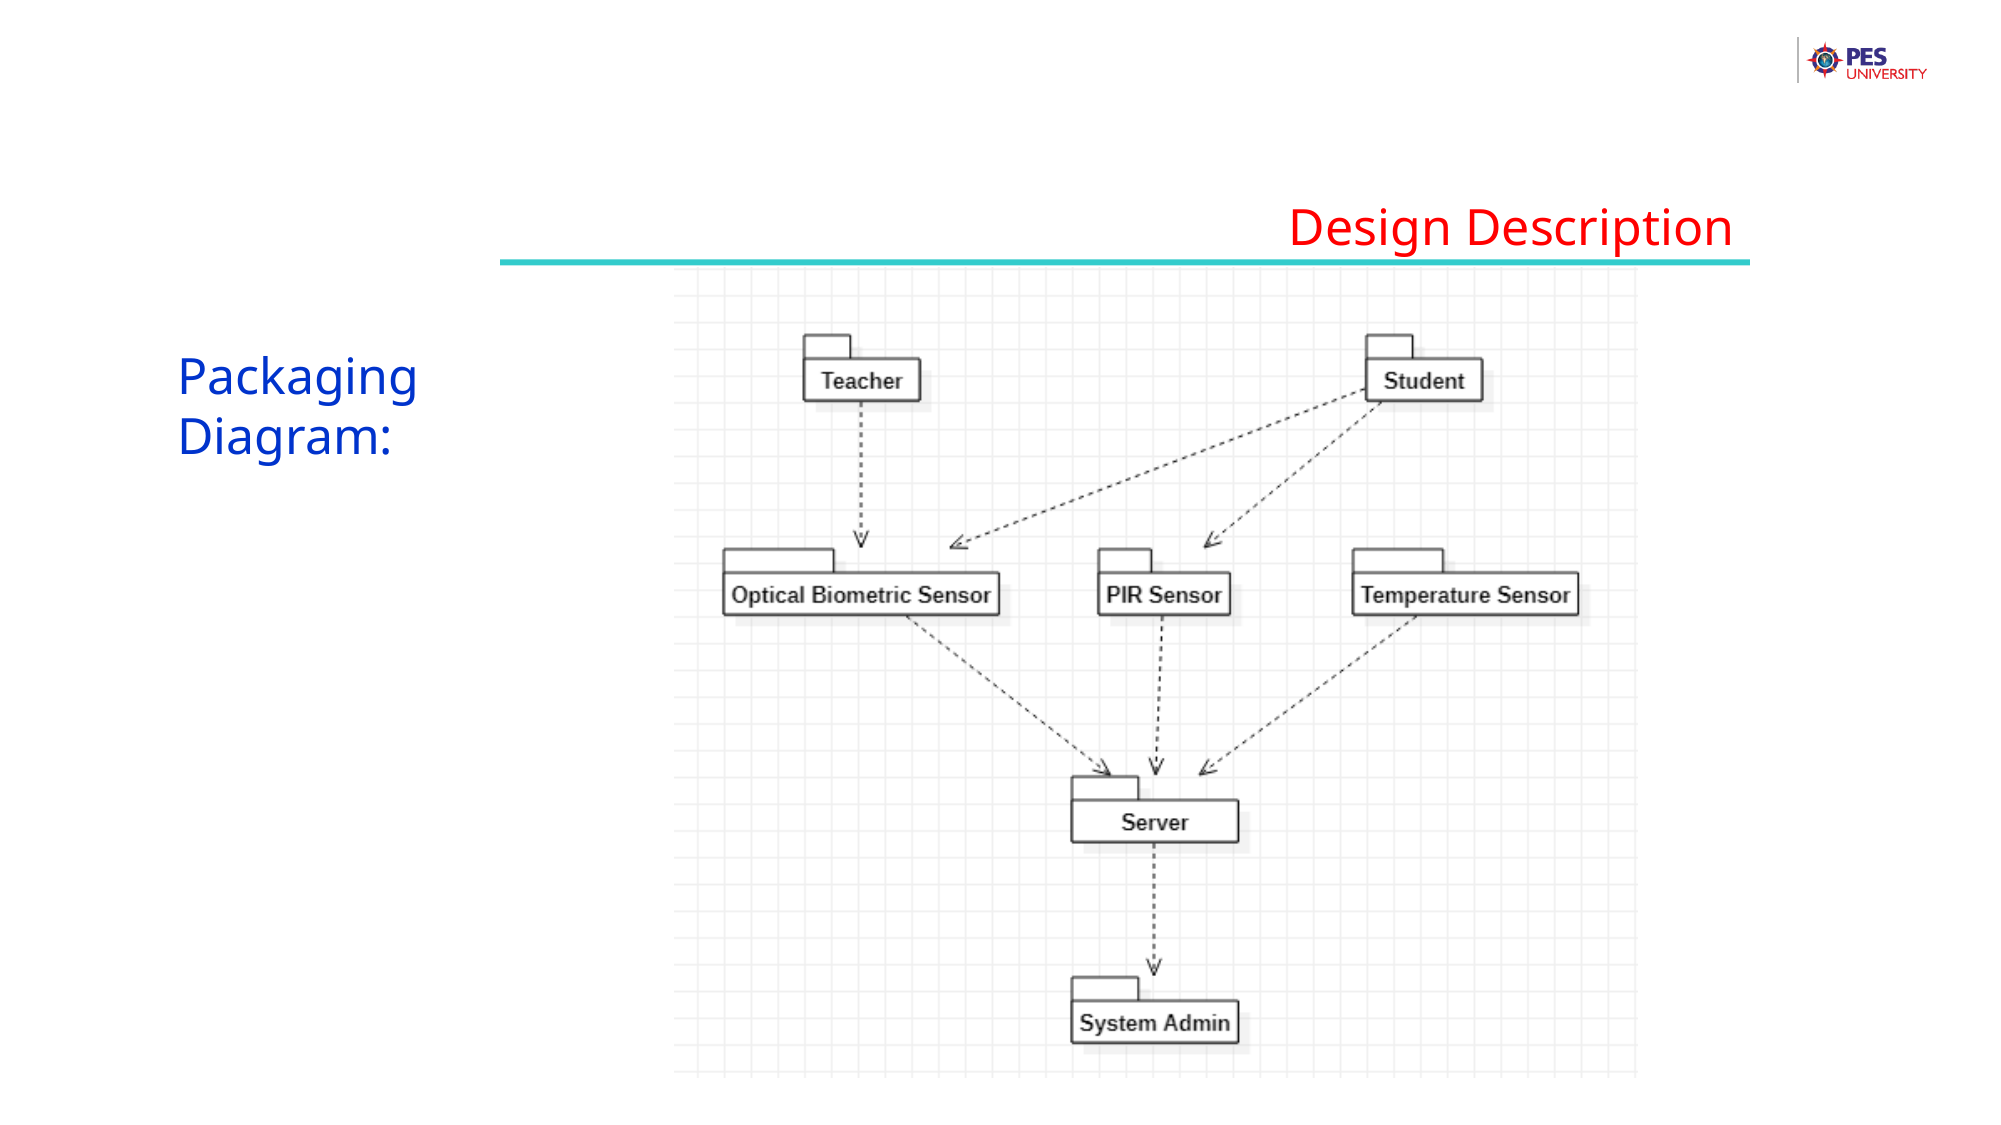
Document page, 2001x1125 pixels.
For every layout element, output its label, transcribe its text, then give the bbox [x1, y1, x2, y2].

text_box [332, 265, 1813, 1046]
text_box Packaging Diagram: [162, 337, 638, 473]
picture [674, 267, 1638, 1078]
picture [1806, 41, 1927, 79]
text_box Design Description [474, 187, 1750, 264]
